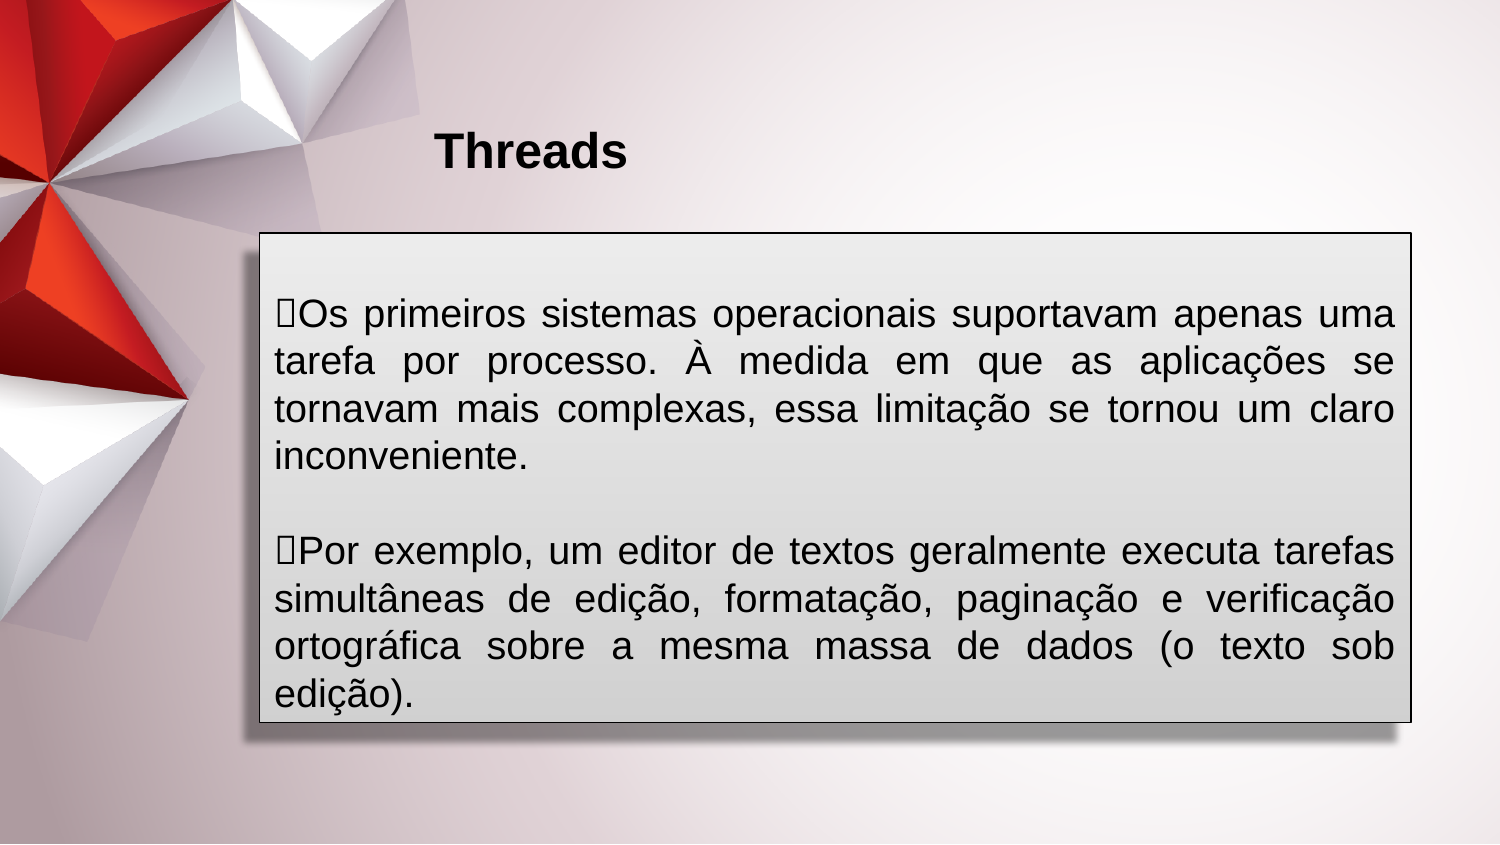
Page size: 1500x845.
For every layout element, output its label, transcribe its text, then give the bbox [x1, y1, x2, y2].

text_box Os primeiros sistemas operacionais suportavam apenas uma tarefa por processo. À medida em que as aplicações se tornavam mais complexas, essa limitação se tornou um claro inconveniente. Por exemplo, um editor de textos geralmente executa tarefas simultâneas de edição, formatação, paginação e verificação ortográfica sobre a mesma massa de dados (o texto sob edição). [259, 232, 1412, 723]
text_box Threads [419, 87, 1409, 194]
picture [0, 0, 1500, 844]
